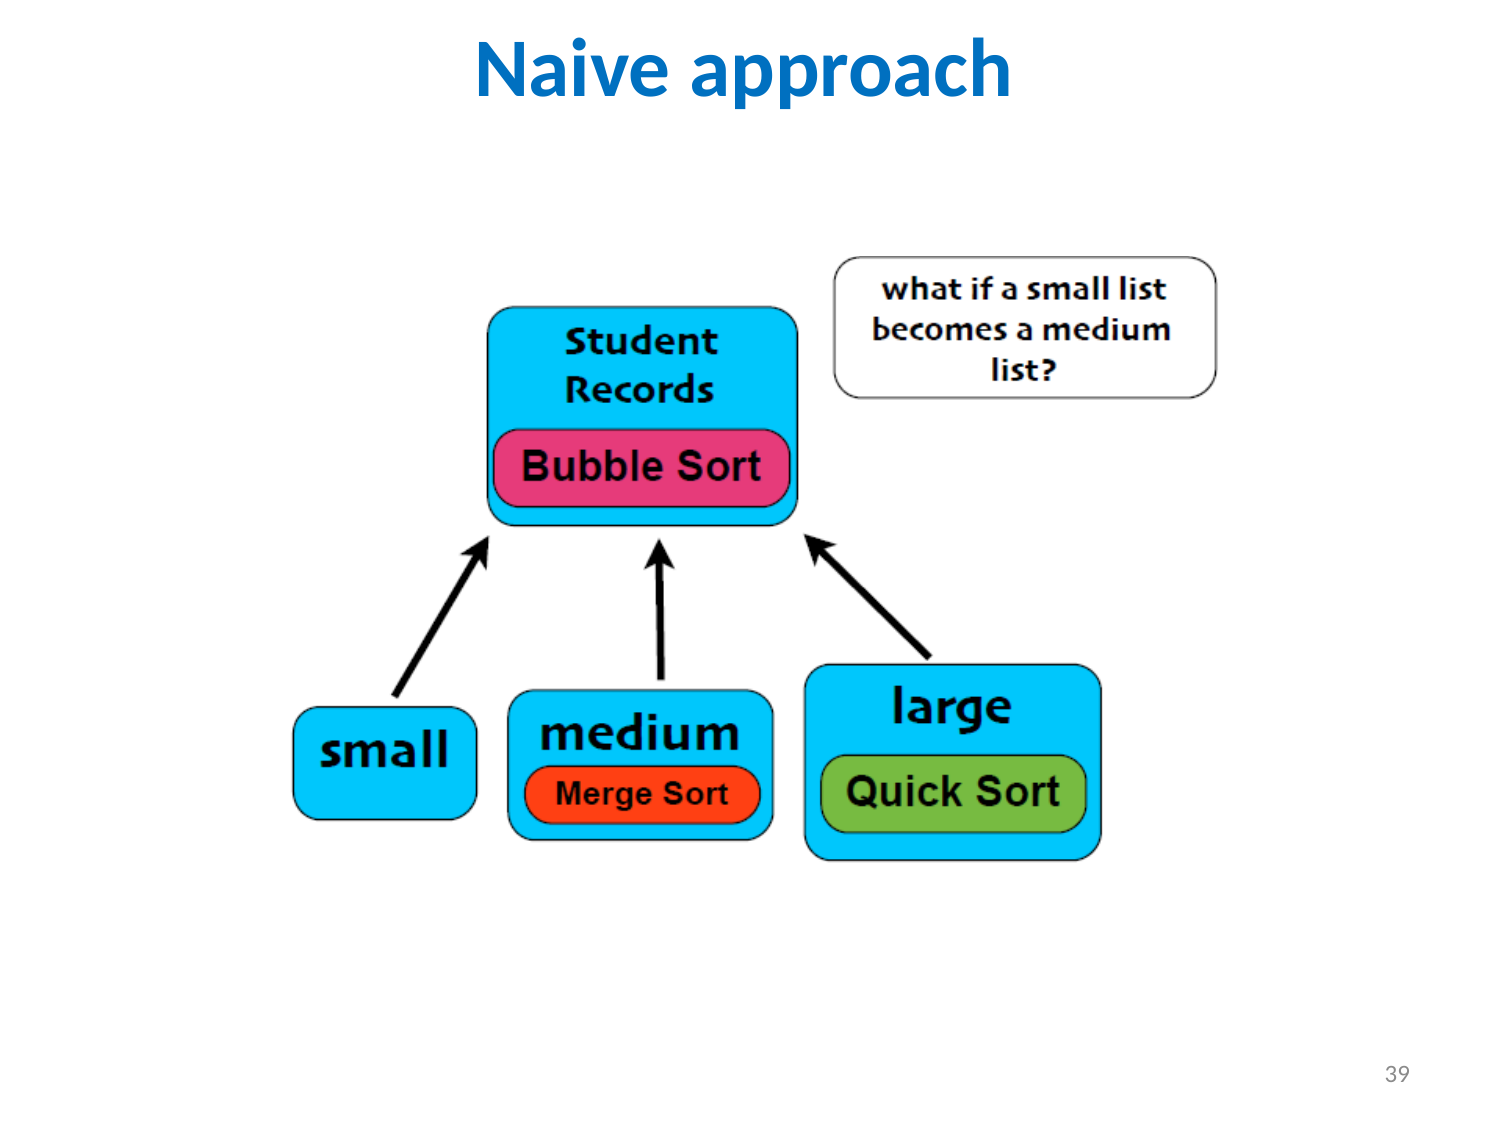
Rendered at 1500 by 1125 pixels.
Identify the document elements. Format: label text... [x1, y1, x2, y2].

picture [271, 255, 1229, 869]
slide_number 39 [1074, 1042, 1425, 1103]
text_box Naive approach [395, 5, 1093, 121]
